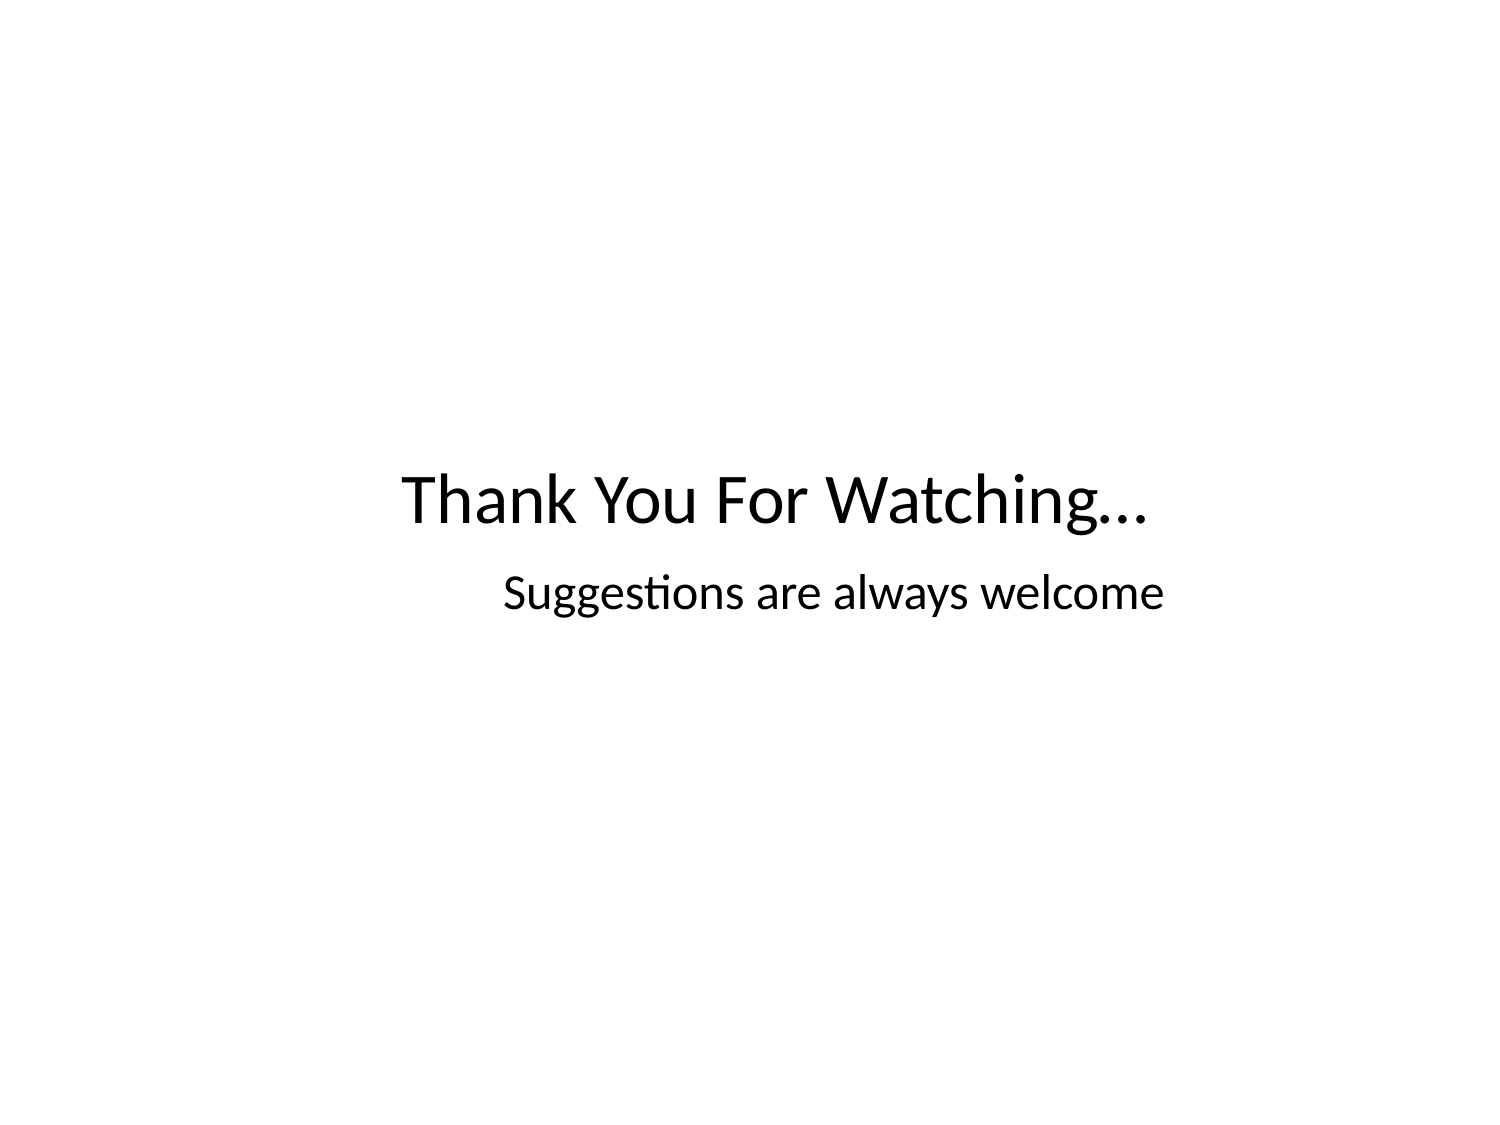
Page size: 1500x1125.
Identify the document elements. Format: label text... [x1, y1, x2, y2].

title Thank You For Watching… Suggestions are always welcome [100, 444, 1451, 632]
